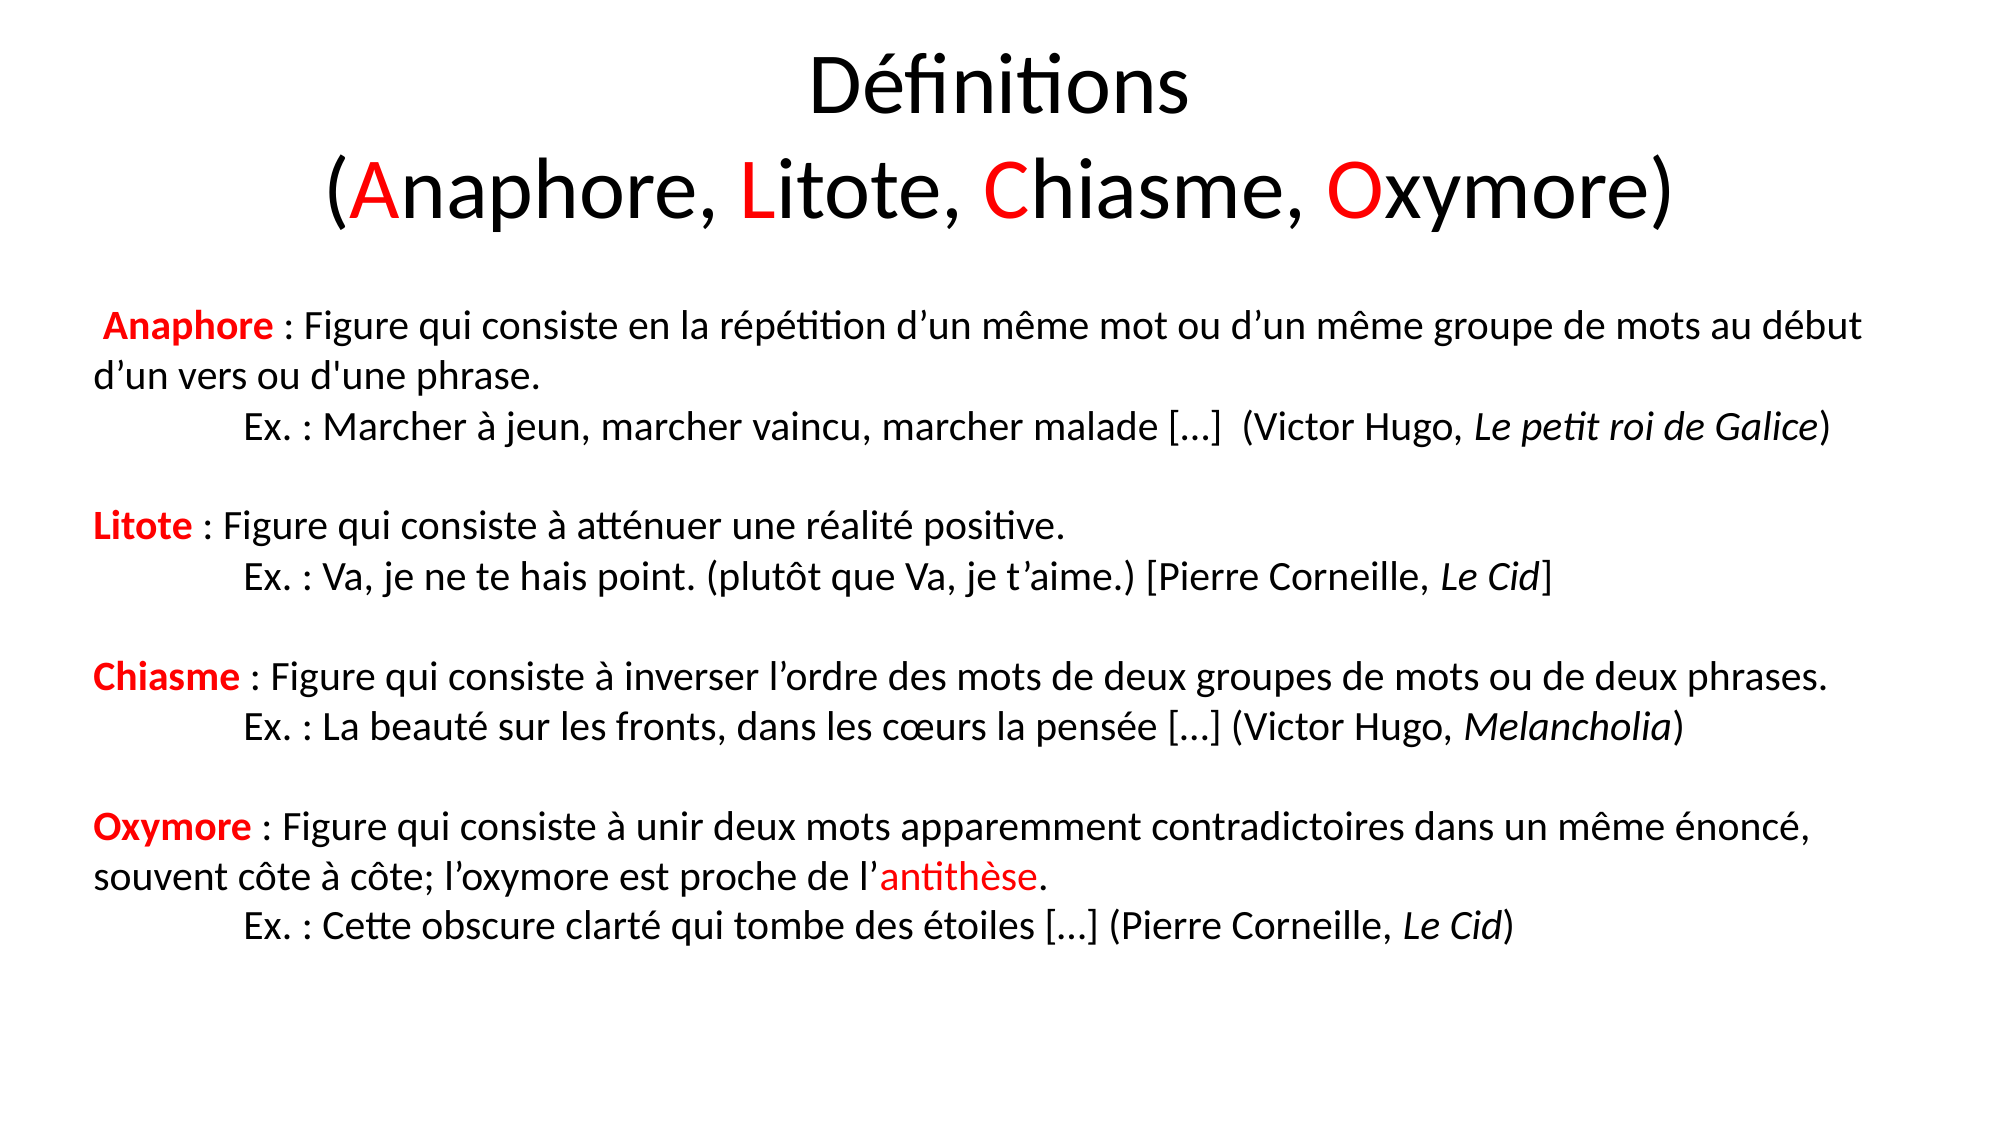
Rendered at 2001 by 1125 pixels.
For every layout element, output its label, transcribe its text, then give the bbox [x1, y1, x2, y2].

title Définitions (Anaphore, Litote, Chiasme, Oxymore) [99, 19, 1900, 244]
text_box Anaphore : Figure qui consiste en la répétition d’un même mot ou d’un même groupe de mots au début d’un vers ou d'une phrase. Ex. : Marcher à jeun, marcher vaincu, marcher malade […] (Victor Hugo, Le petit roi de Galice) Litote : Figure qui consiste à atténuer une réalité positive. Ex. : Va, je ne te hais point. (plutôt que Va, je t’aime.) [Pierre Corneille, Le Cid] Chiasme : Figure qui consiste à inverser l’ordre des mots de deux groupes de mots ou de deux phrases. Ex. : La beauté sur les fronts, dans les cœurs la pensée […] (Victor Hugo, Melancholia) Oxymore : Figure qui consiste à unir deux mots apparemment contradictoires dans un même énoncé, souvent côte à côte; l’oxymore est proche de l’antithèse. Ex. : Cette obscure clarté qui tombe des étoiles […] (Pierre Corneille, Le Cid) [78, 290, 1879, 956]
